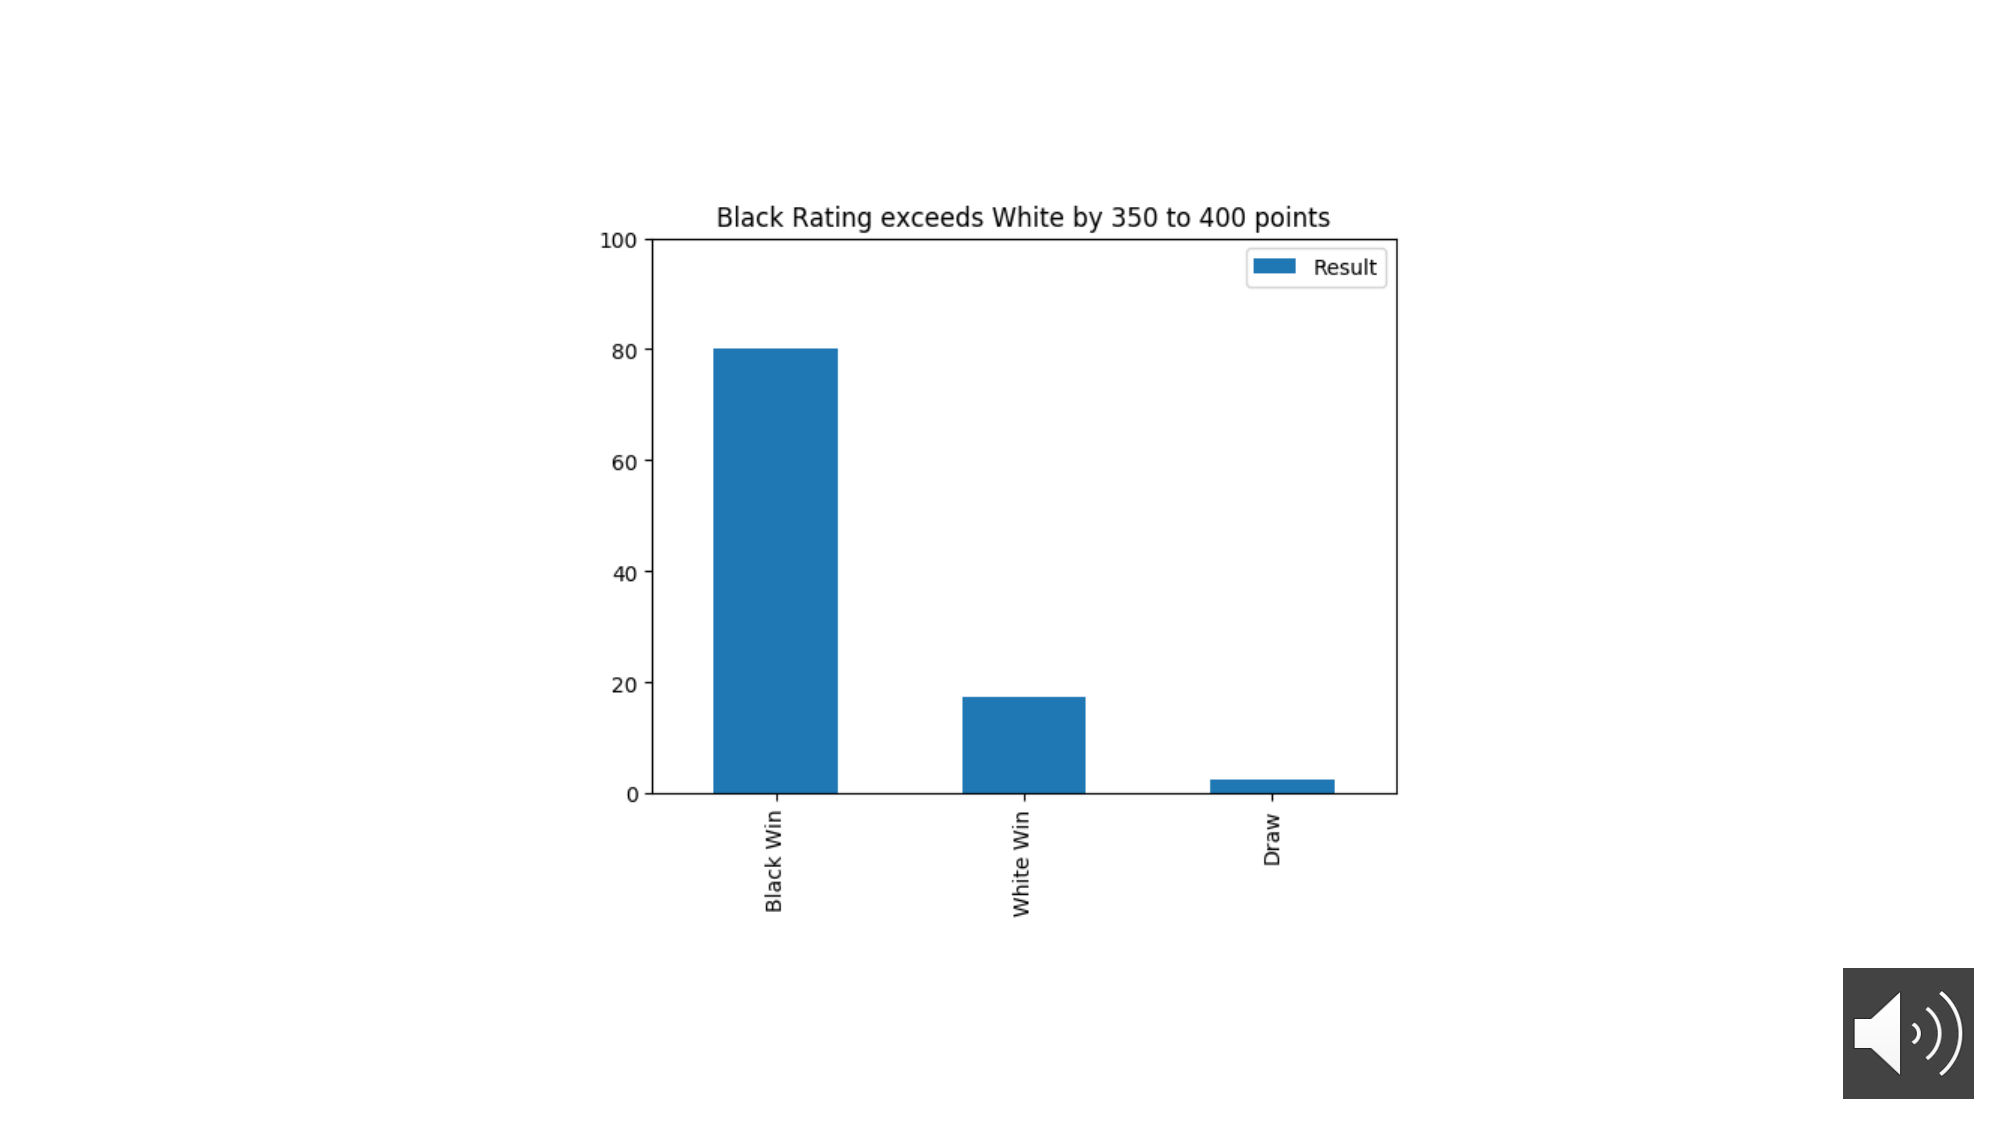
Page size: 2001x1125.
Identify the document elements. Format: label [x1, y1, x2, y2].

picture [1841, 966, 1975, 1100]
picture [583, 191, 1416, 930]
